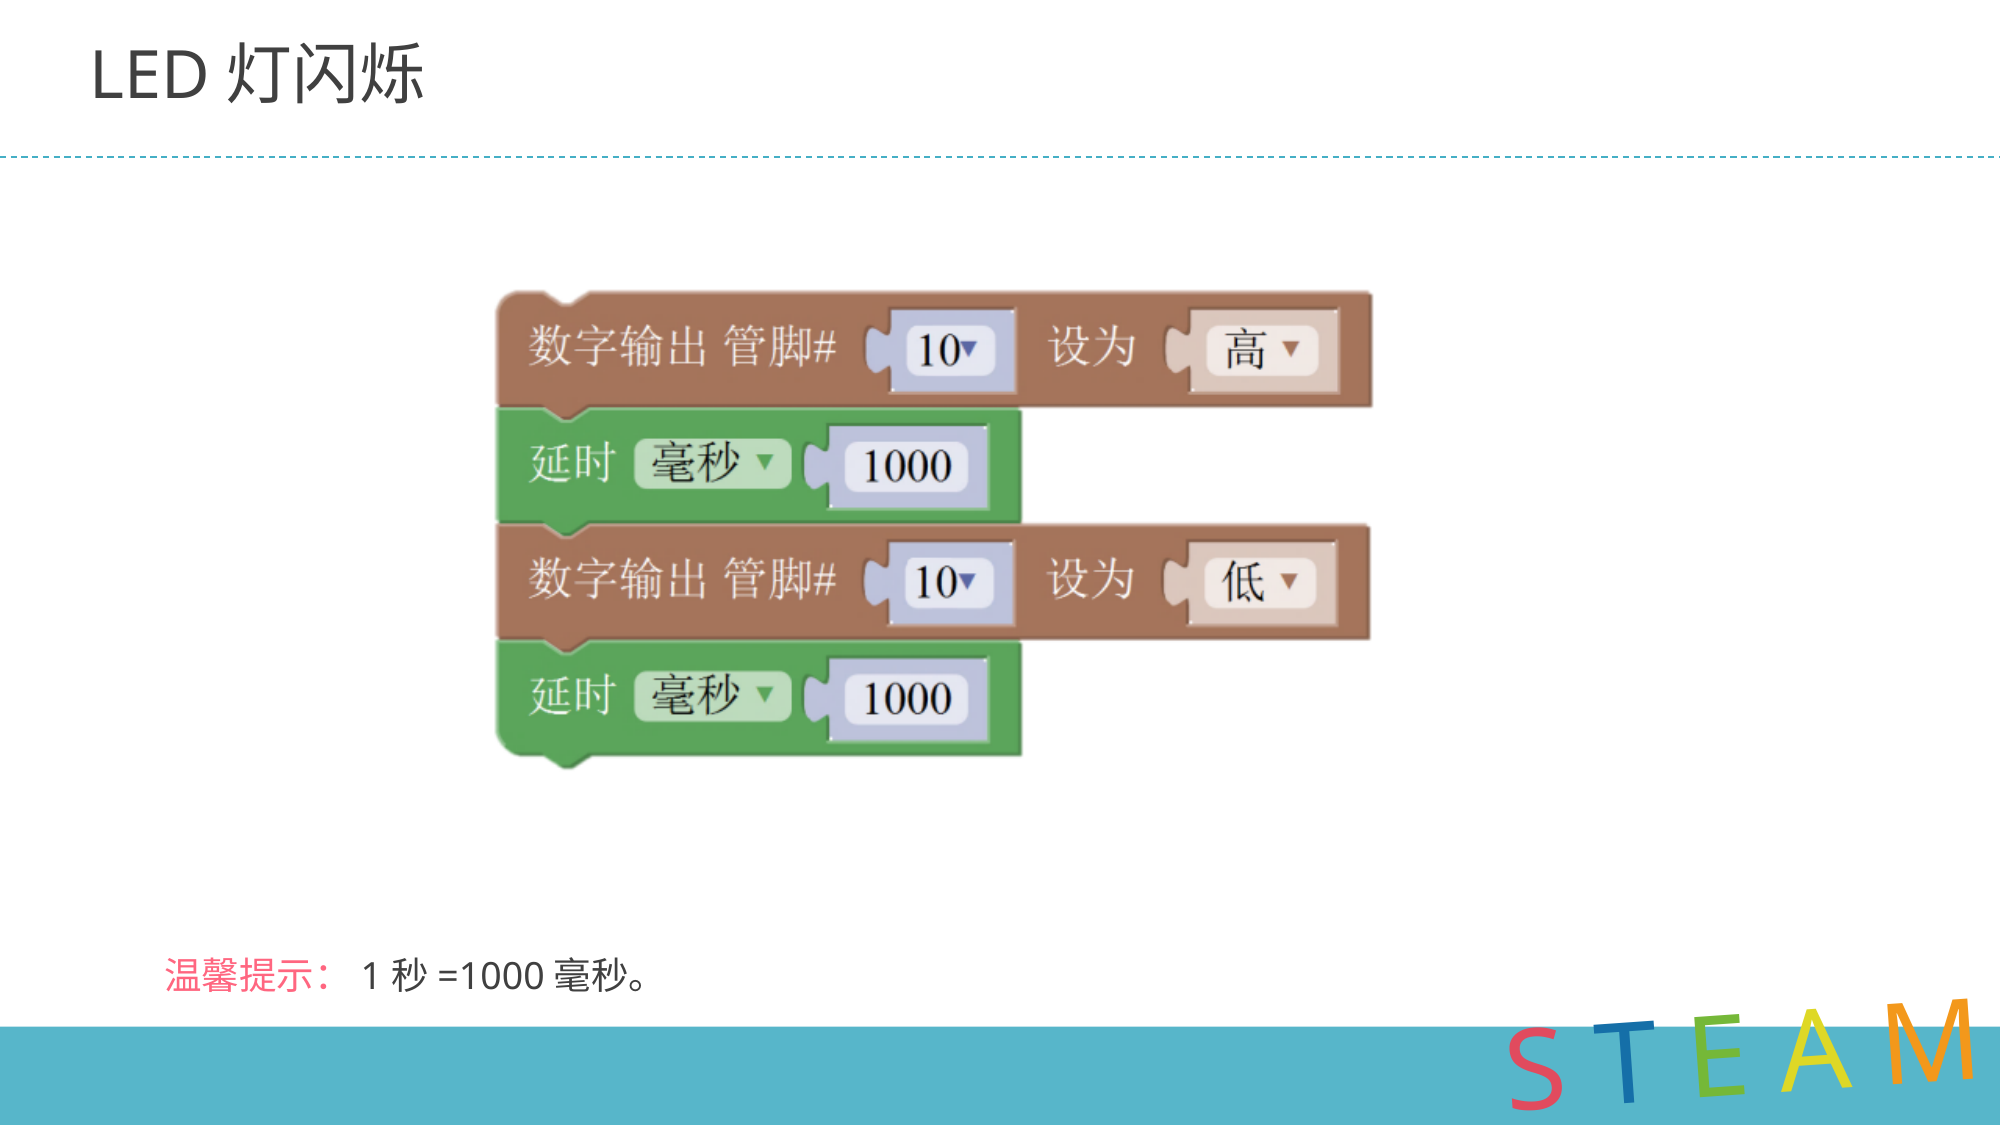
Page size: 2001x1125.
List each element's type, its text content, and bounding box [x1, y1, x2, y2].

title LED灯闪烁 [74, 28, 1588, 125]
picture [473, 265, 1397, 782]
text_box 温馨提示：1秒=1000毫秒。 [74, 921, 1922, 1017]
